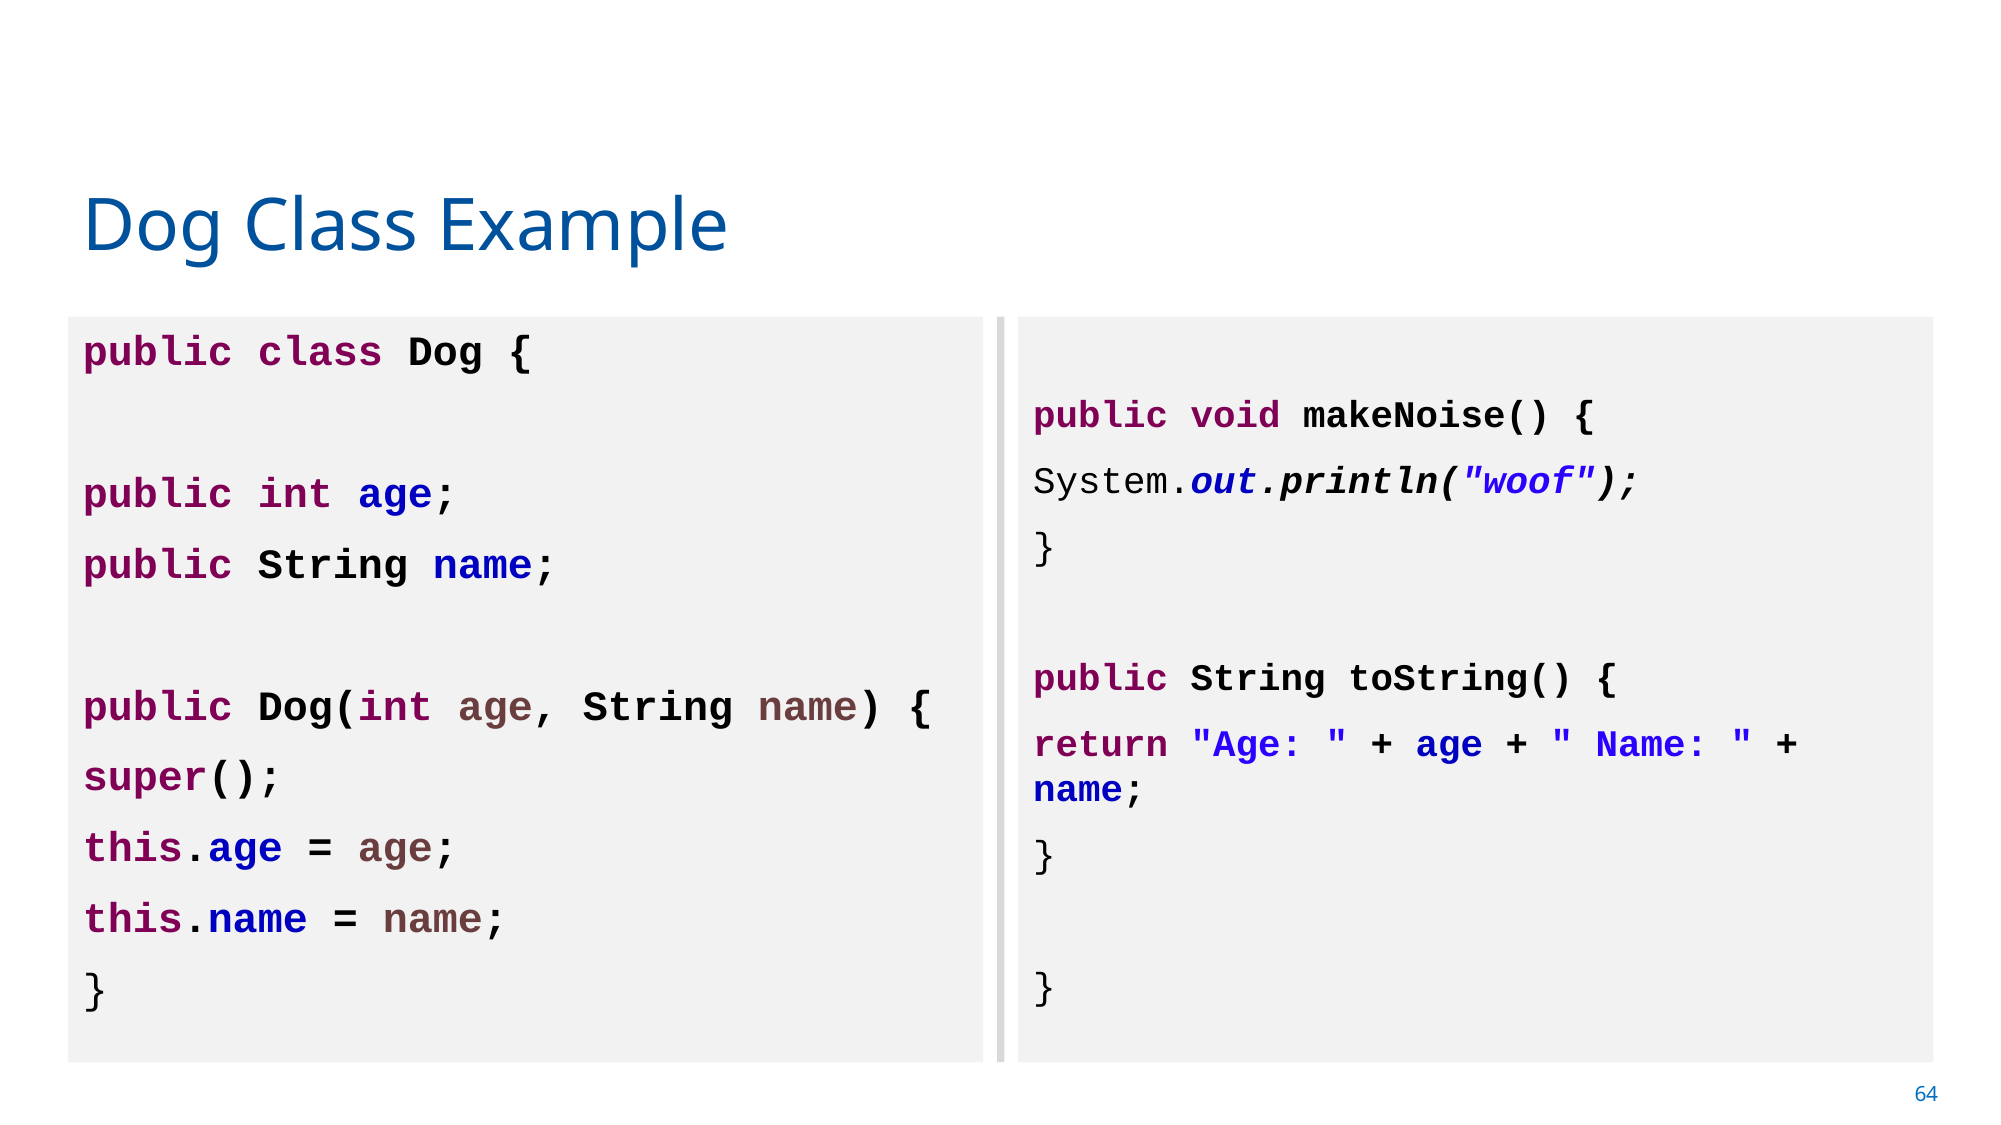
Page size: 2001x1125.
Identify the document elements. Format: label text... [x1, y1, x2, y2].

list public class Dog { public int age; public String name; public Dog(int age, String name) { super(); this.age = age; this.name = name; } [67, 316, 984, 1063]
title Dog Class Example [67, 170, 1565, 273]
list public void makeNoise() { System.out.println("woof"); } public String toString() { return "Age: " + age + " Name: " + name; } } [1018, 316, 1934, 1063]
